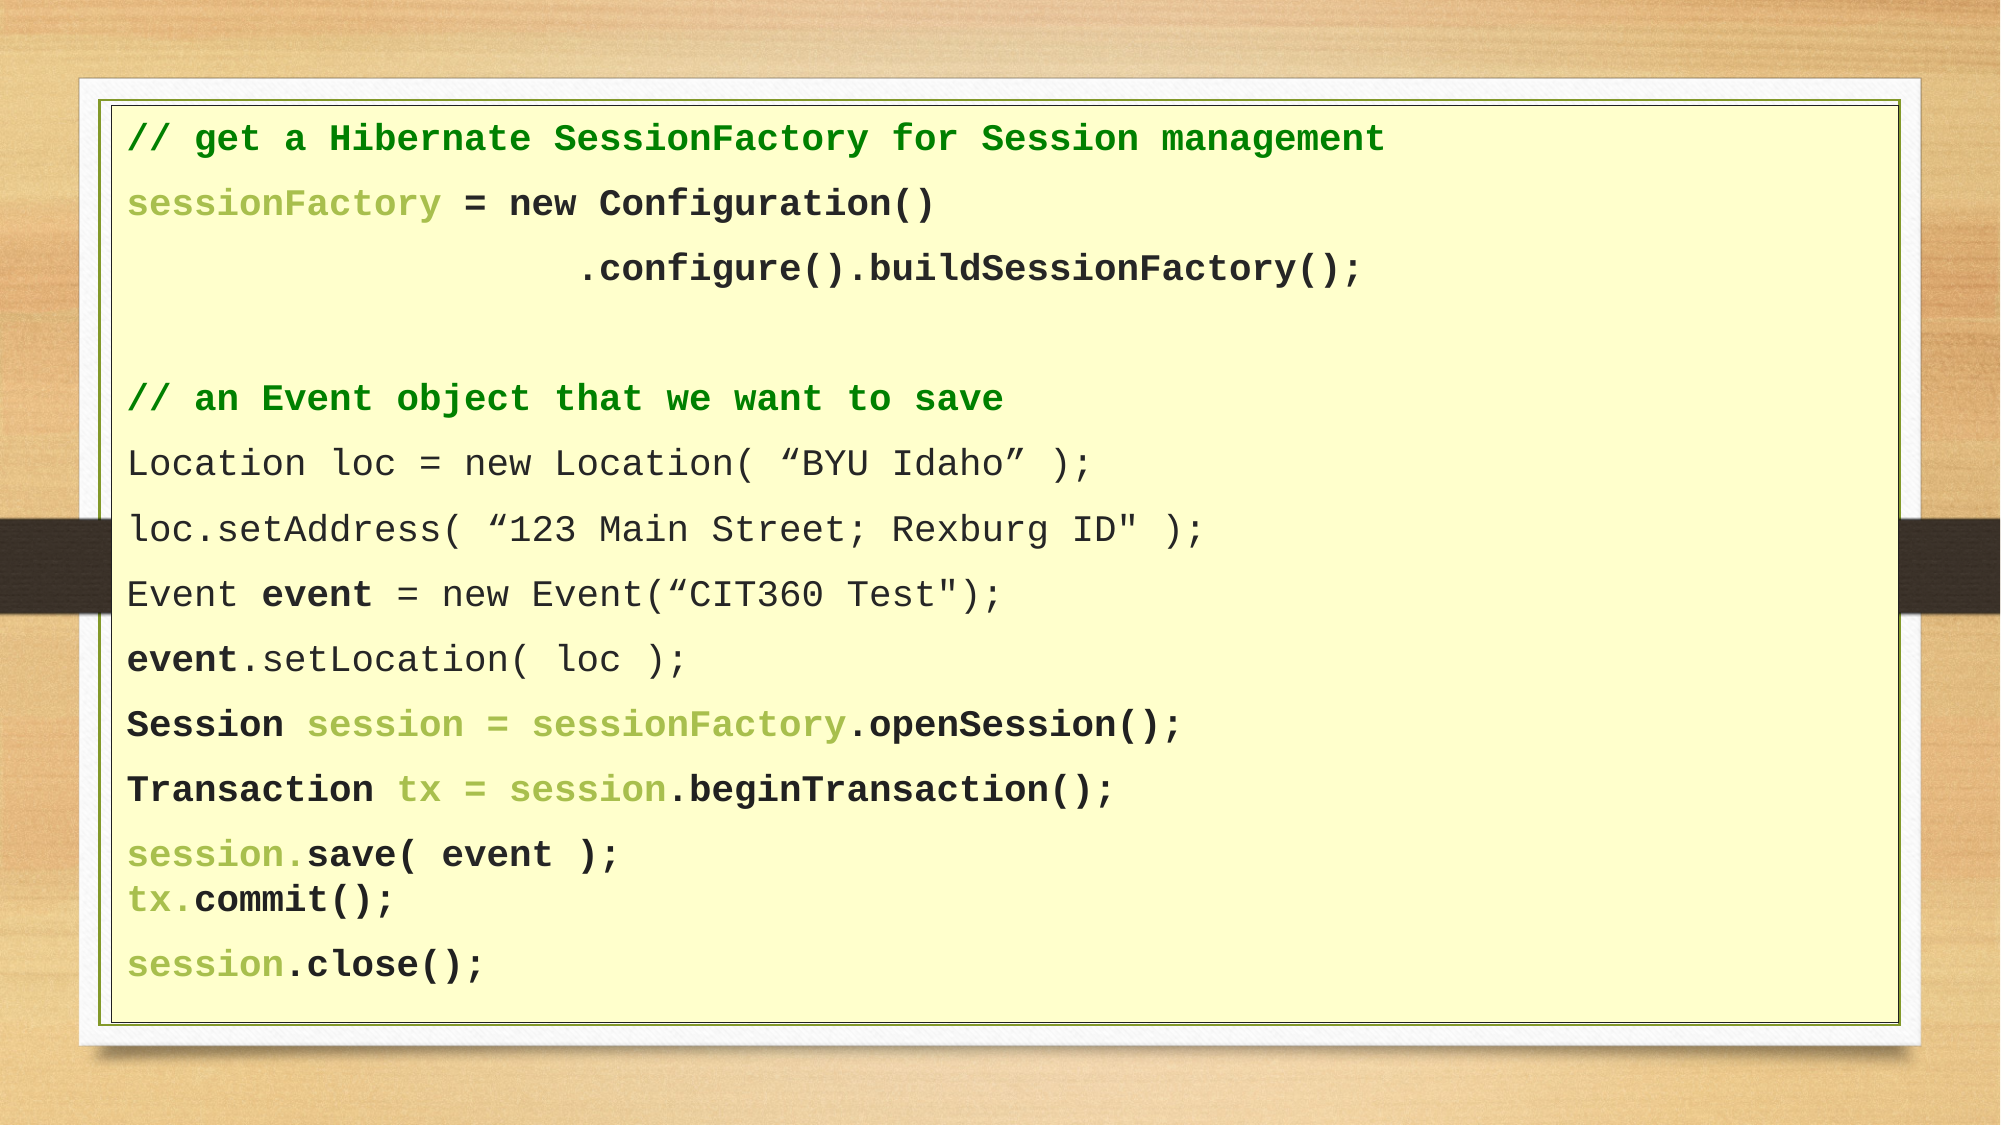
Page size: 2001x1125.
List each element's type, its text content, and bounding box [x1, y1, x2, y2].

picture [0, 0, 2001, 1125]
text_box // get a Hibernate SessionFactory for Session management sessionFactory = new Configuration() .configure().buildSessionFactory(); // an Event object that we want to save Location loc = new Location( “BYU Idaho” ); loc.setAddress( “123 Main Street; Rexburg ID" ); Event event = new Event(“CIT360 Test"); event.setLocation( loc ); Session session = sessionFactory.openSession(); Transaction tx = session.beginTransaction(); session.save( event ); tx.commit(); session.close(); [111, 105, 1899, 1023]
text_box [100, 42, 1400, 185]
